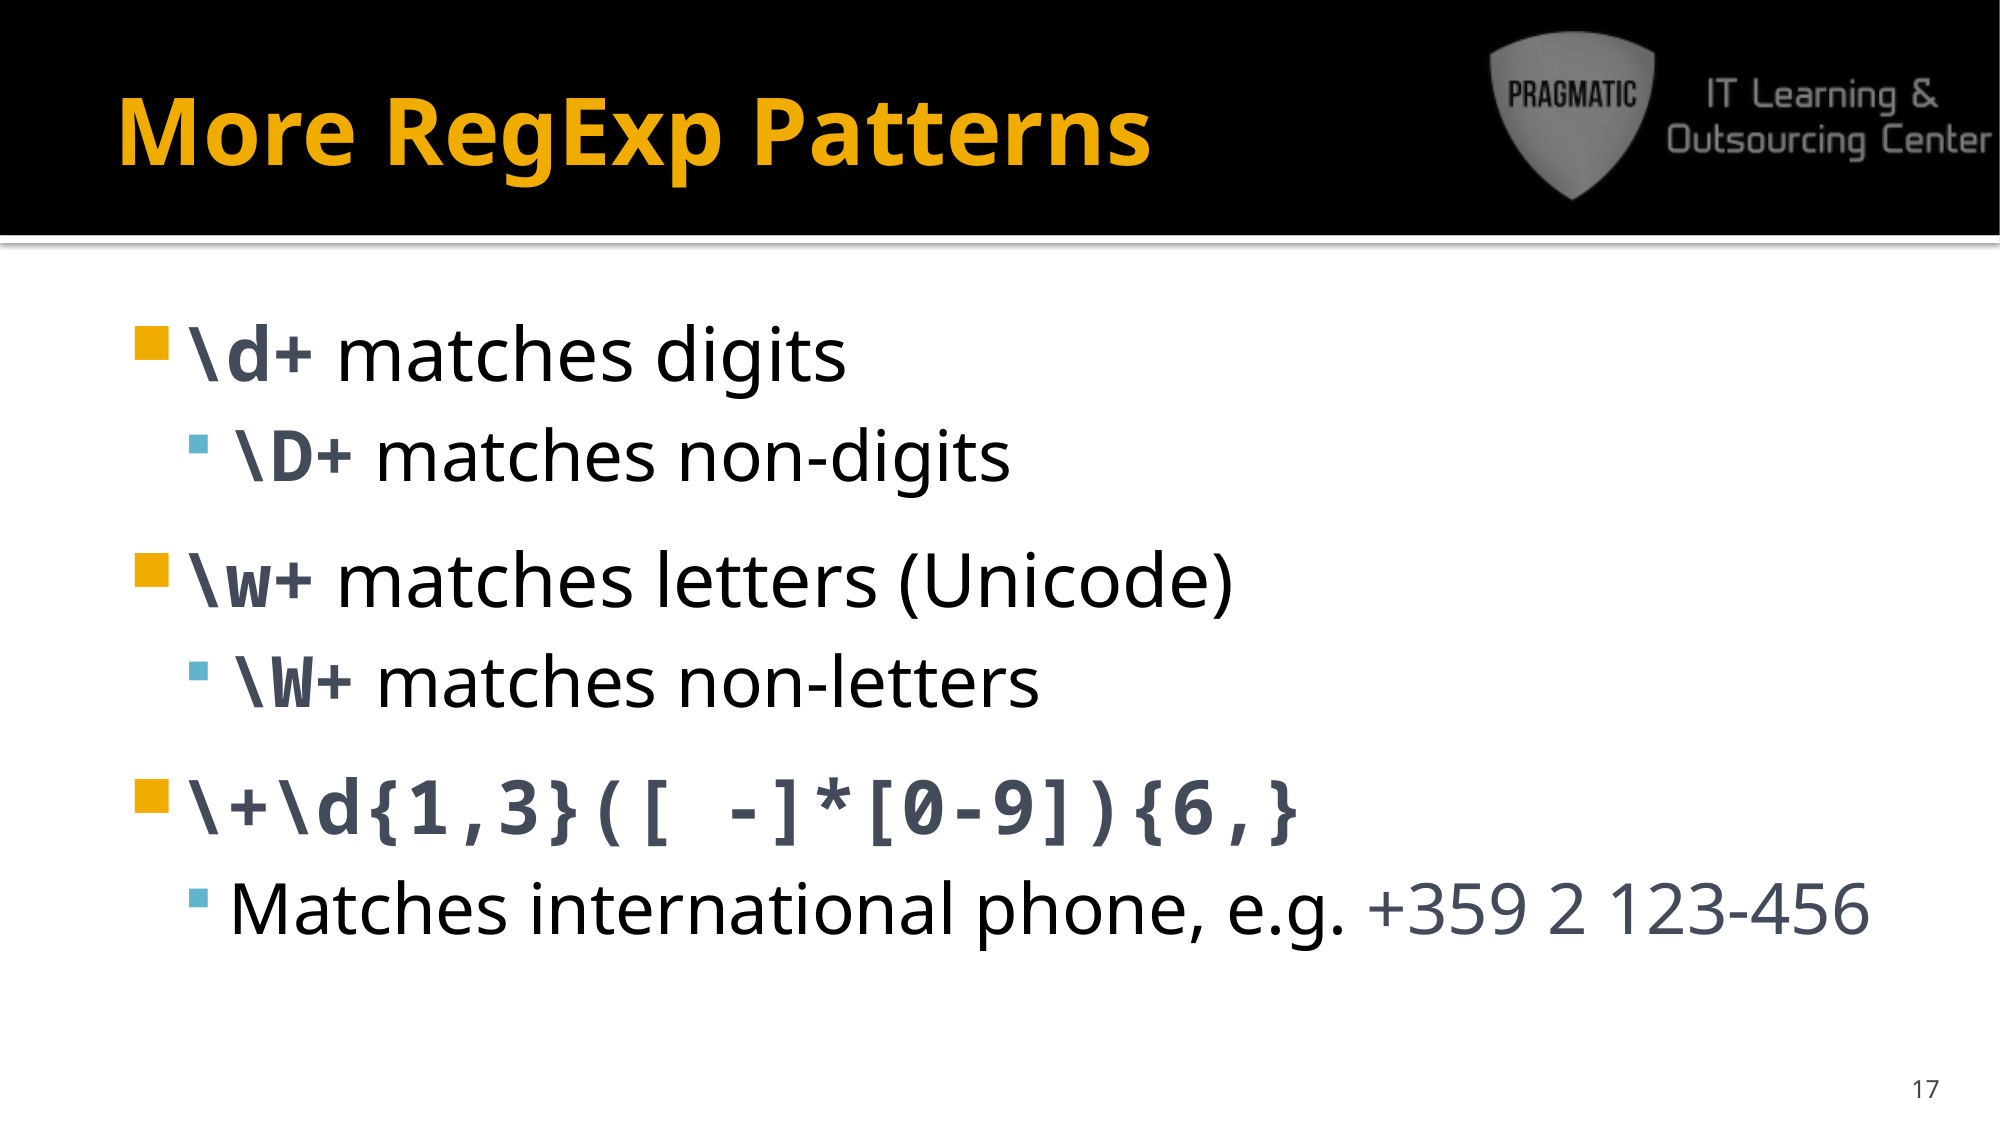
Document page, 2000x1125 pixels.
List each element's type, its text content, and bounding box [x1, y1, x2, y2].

list \d+ matches digits \D+ matches non-digits \w+ matches letters (Unicode) \W+ matches non-letters \+\d{1,3}([ -]*[0-9]){6,} Matches international phone, e.g. +359 2 123-456 [99, 291, 1900, 1050]
title More RegExp Patterns [99, 25, 1475, 231]
slide_number 17 [1794, 1062, 1955, 1108]
picture [1484, 24, 2000, 207]
